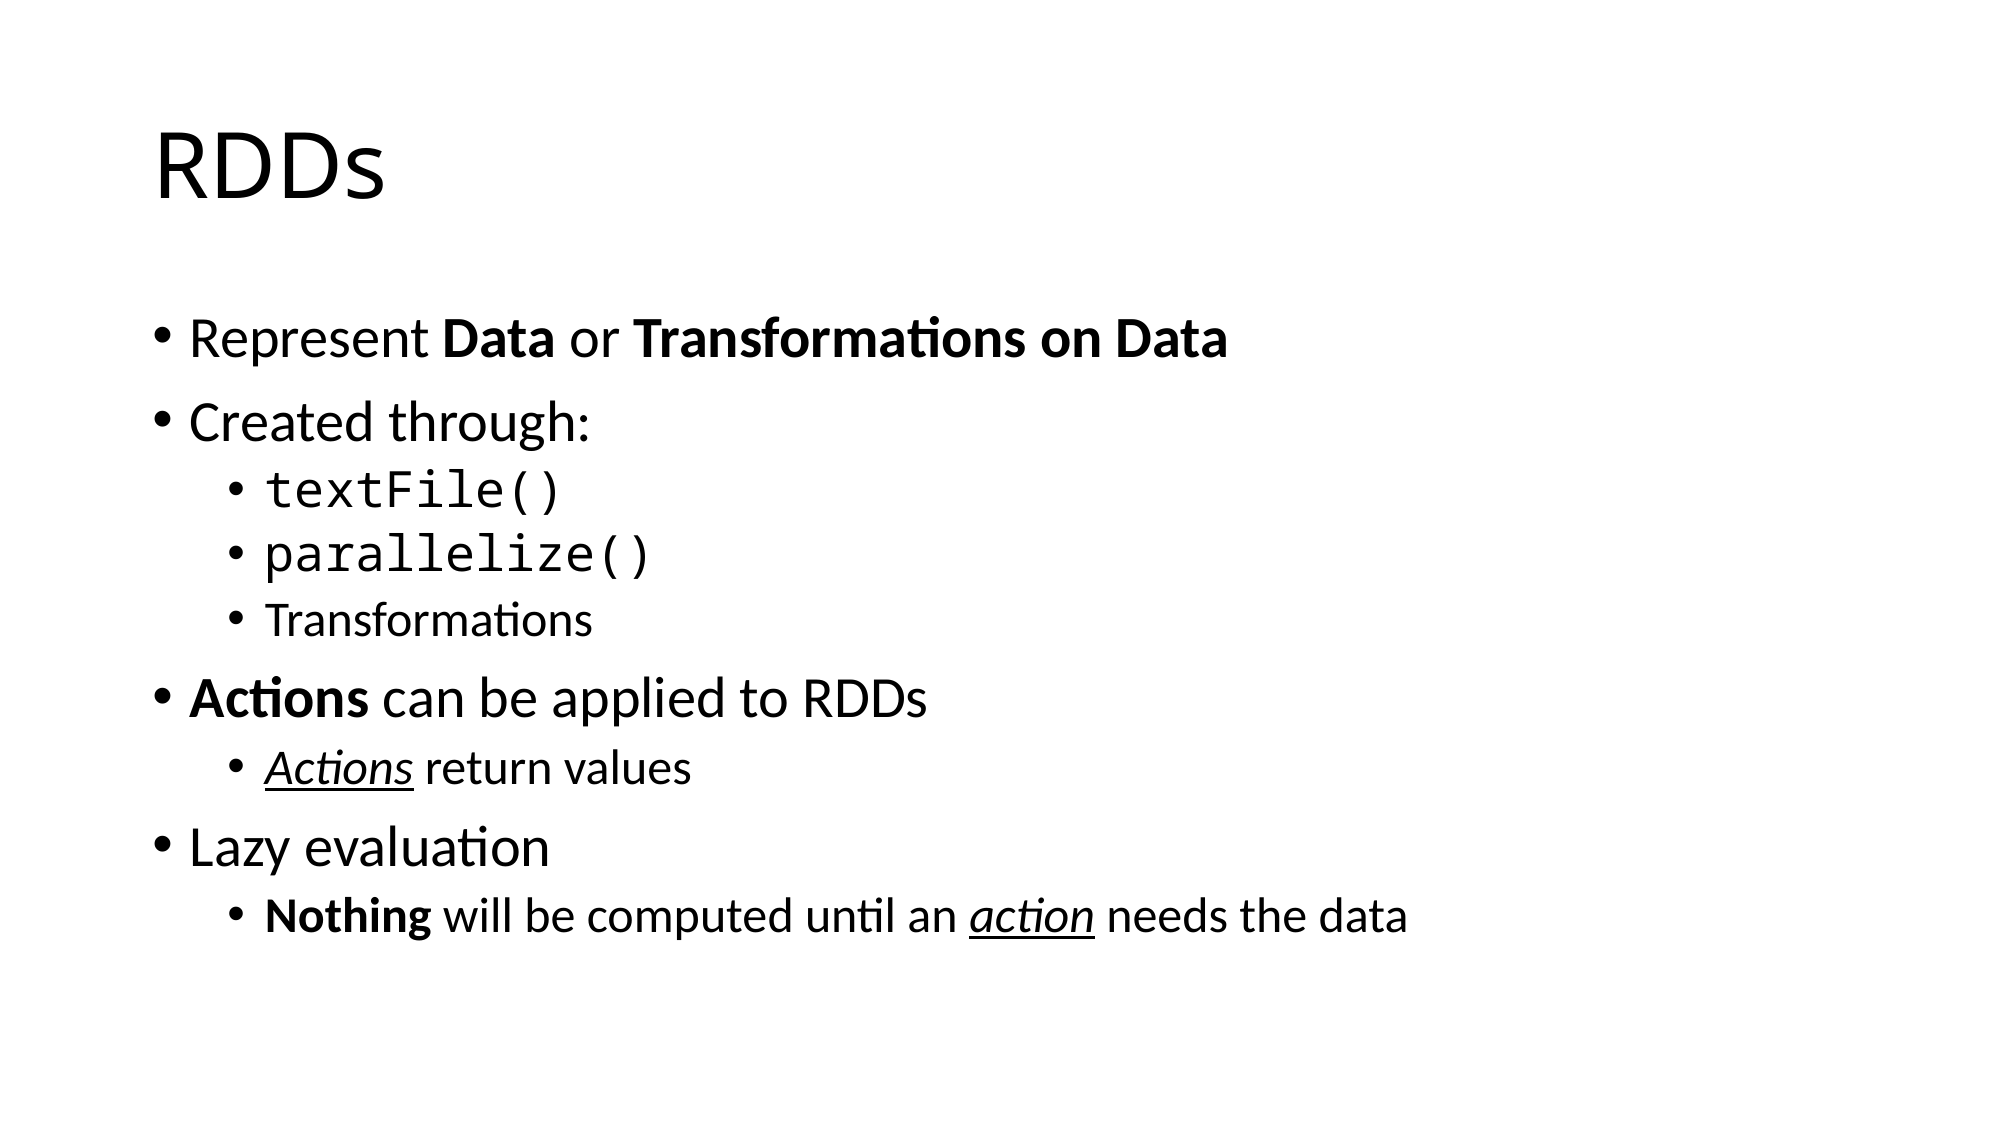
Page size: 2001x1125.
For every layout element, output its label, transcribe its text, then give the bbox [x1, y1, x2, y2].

title RDDs [137, 59, 1863, 278]
list Represent Data or Transformations on Data Created through: textFile() parallelize() Transformations Actions can be applied to RDDs Actions return values Lazy evaluation Nothing will be computed until an action needs the data [137, 299, 1863, 1014]
